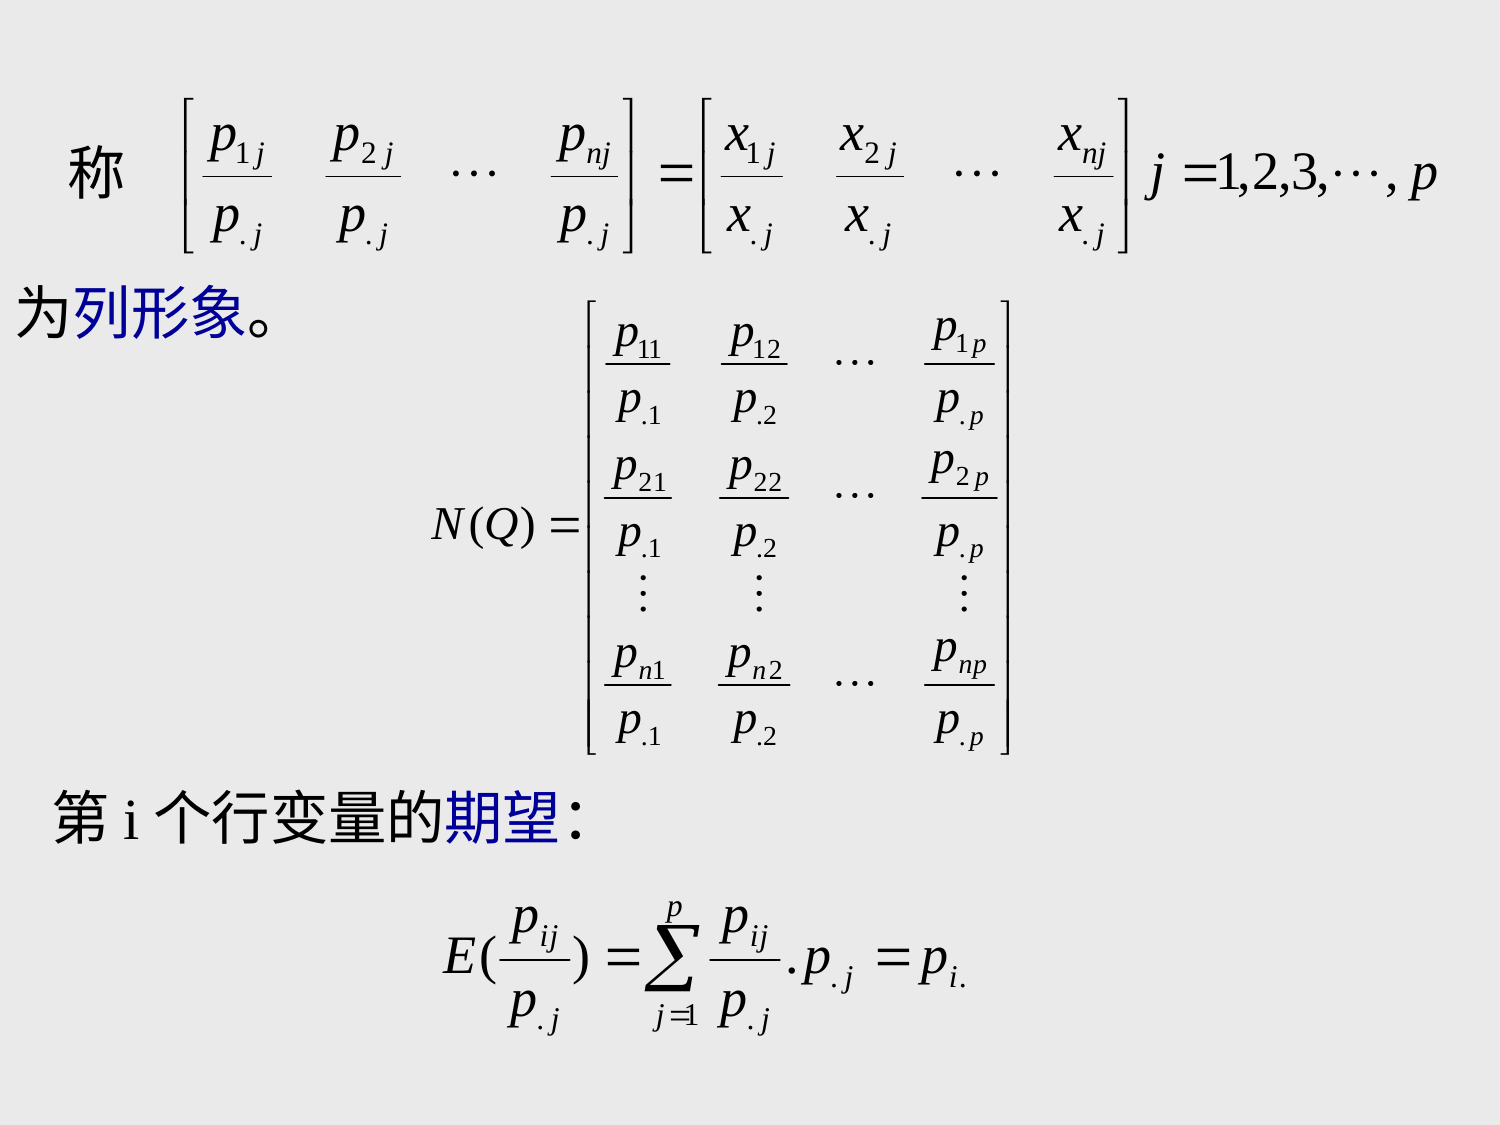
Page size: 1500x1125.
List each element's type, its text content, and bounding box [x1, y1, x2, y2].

text_box 第i个行变量的期望： [36, 773, 635, 859]
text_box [175, 93, 1443, 259]
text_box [421, 292, 1030, 764]
text_box 称 为列形象。 [0, 128, 1500, 354]
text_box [433, 878, 980, 1047]
